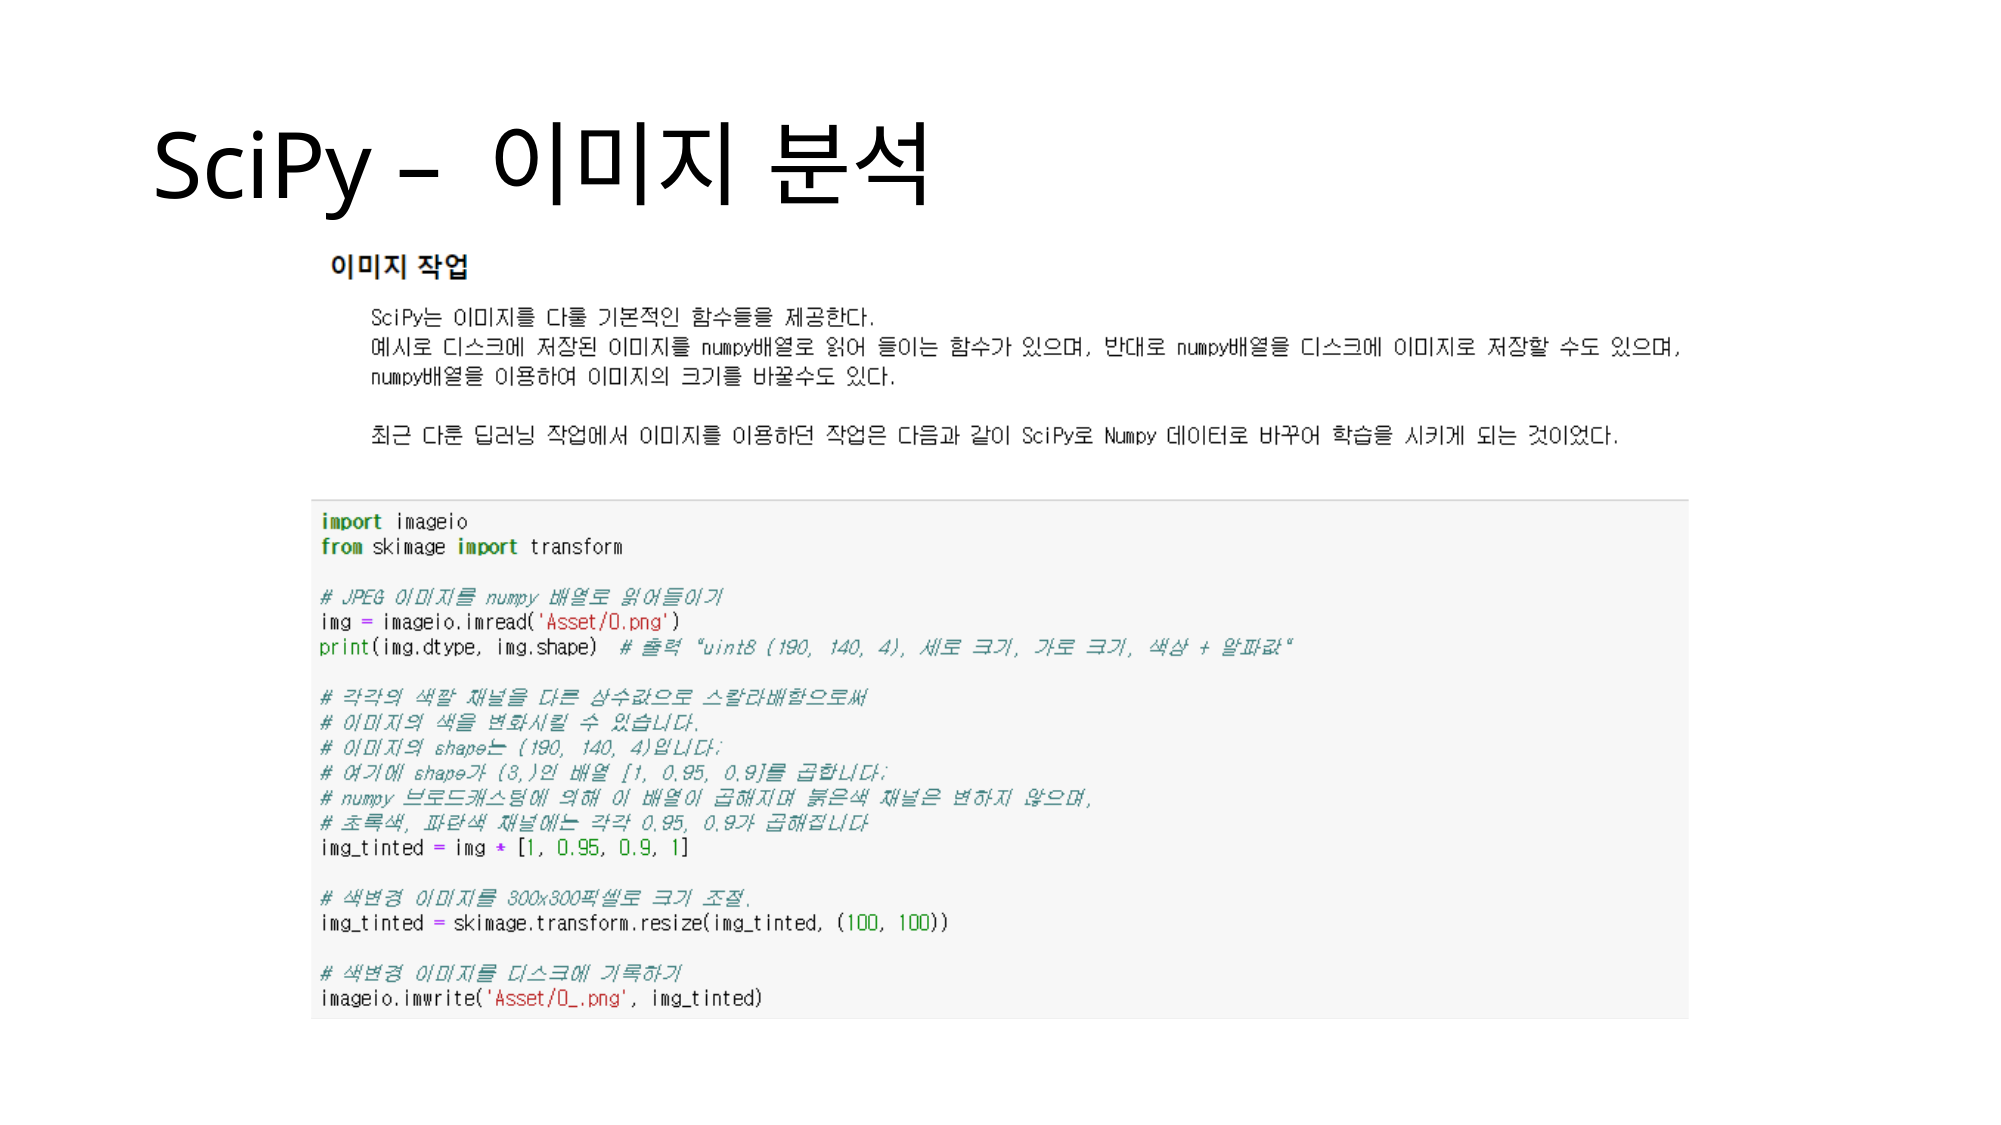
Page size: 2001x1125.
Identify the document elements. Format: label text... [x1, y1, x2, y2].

title SciPy – 이미지 분석 [137, 59, 1863, 278]
picture [311, 237, 1689, 1019]
